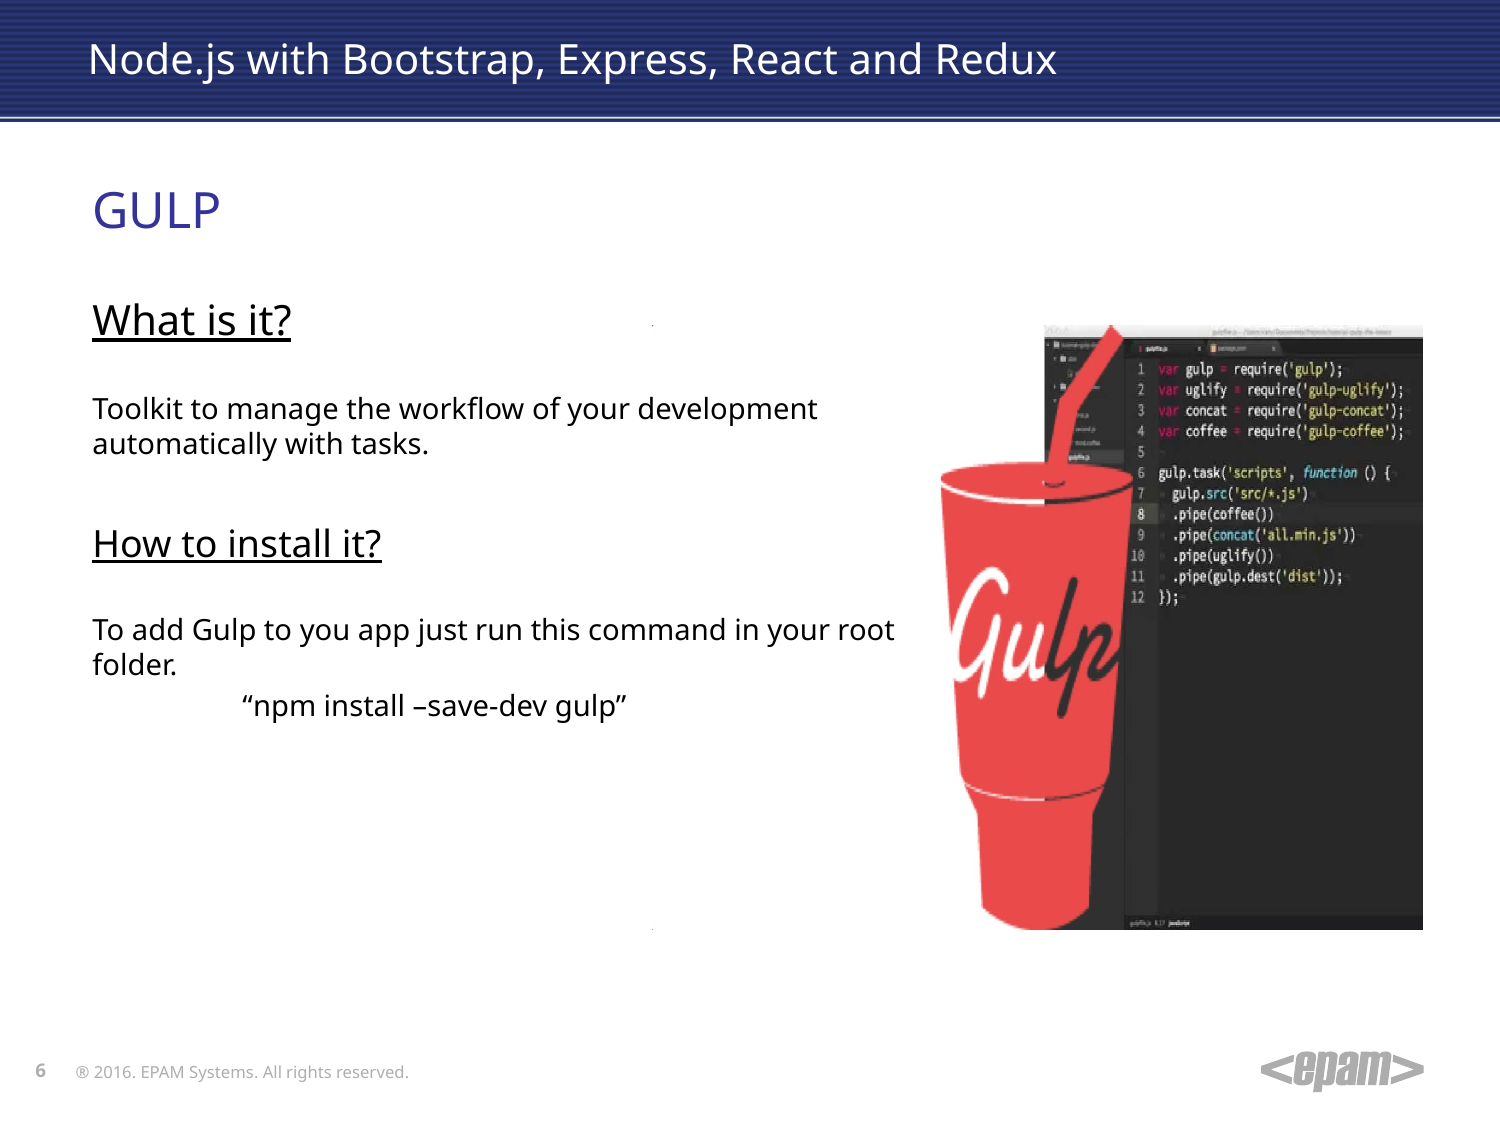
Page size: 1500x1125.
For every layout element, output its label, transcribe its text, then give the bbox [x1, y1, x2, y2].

picture [0, 0, 1500, 122]
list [652, 325, 1423, 931]
title Node.js with Bootstrap, Express, React and Redux [72, 25, 1423, 91]
slide_number 6 [12, 1054, 70, 1090]
list GULP What is it? Toolkit to manage the workflow of your development automatically with tasks. How to install it? To add Gulp to you app just run this command in your root folder. “npm install –save-dev gulp” [77, 170, 940, 1014]
